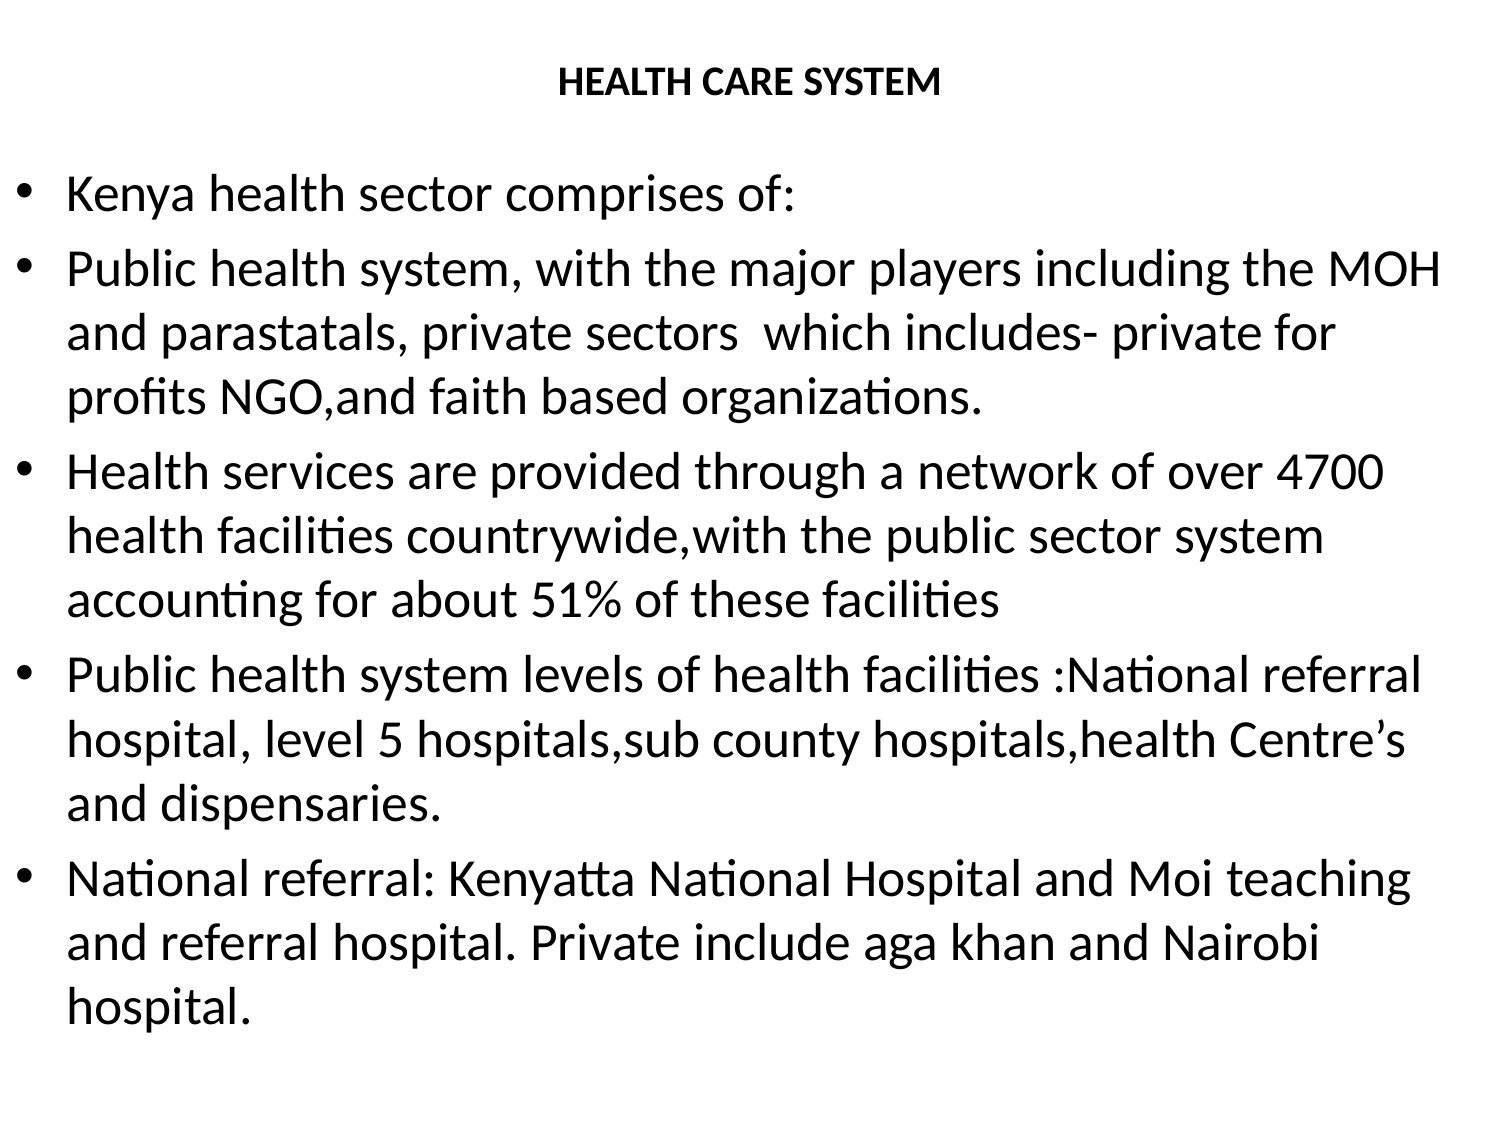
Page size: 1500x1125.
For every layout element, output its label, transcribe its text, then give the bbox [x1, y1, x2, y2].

list Kenya health sector comprises of: Public health system, with the major players including the MOH and parastatals, private sectors which includes- private for profits NGO,and faith based organizations. Health services are provided through a network of over 4700 health facilities countrywide,with the public sector system accounting for about 51% of these facilities Public health system levels of health facilities :National referral hospital, level 5 hospitals,sub county hospitals,health Centre’s and dispensaries. National referral: Kenyatta National Hospital and Moi teaching and referral hospital. Private include aga khan and Nairobi hospital. [0, 149, 1463, 1125]
title HEALTH CARE SYSTEM [75, 45, 1425, 149]
